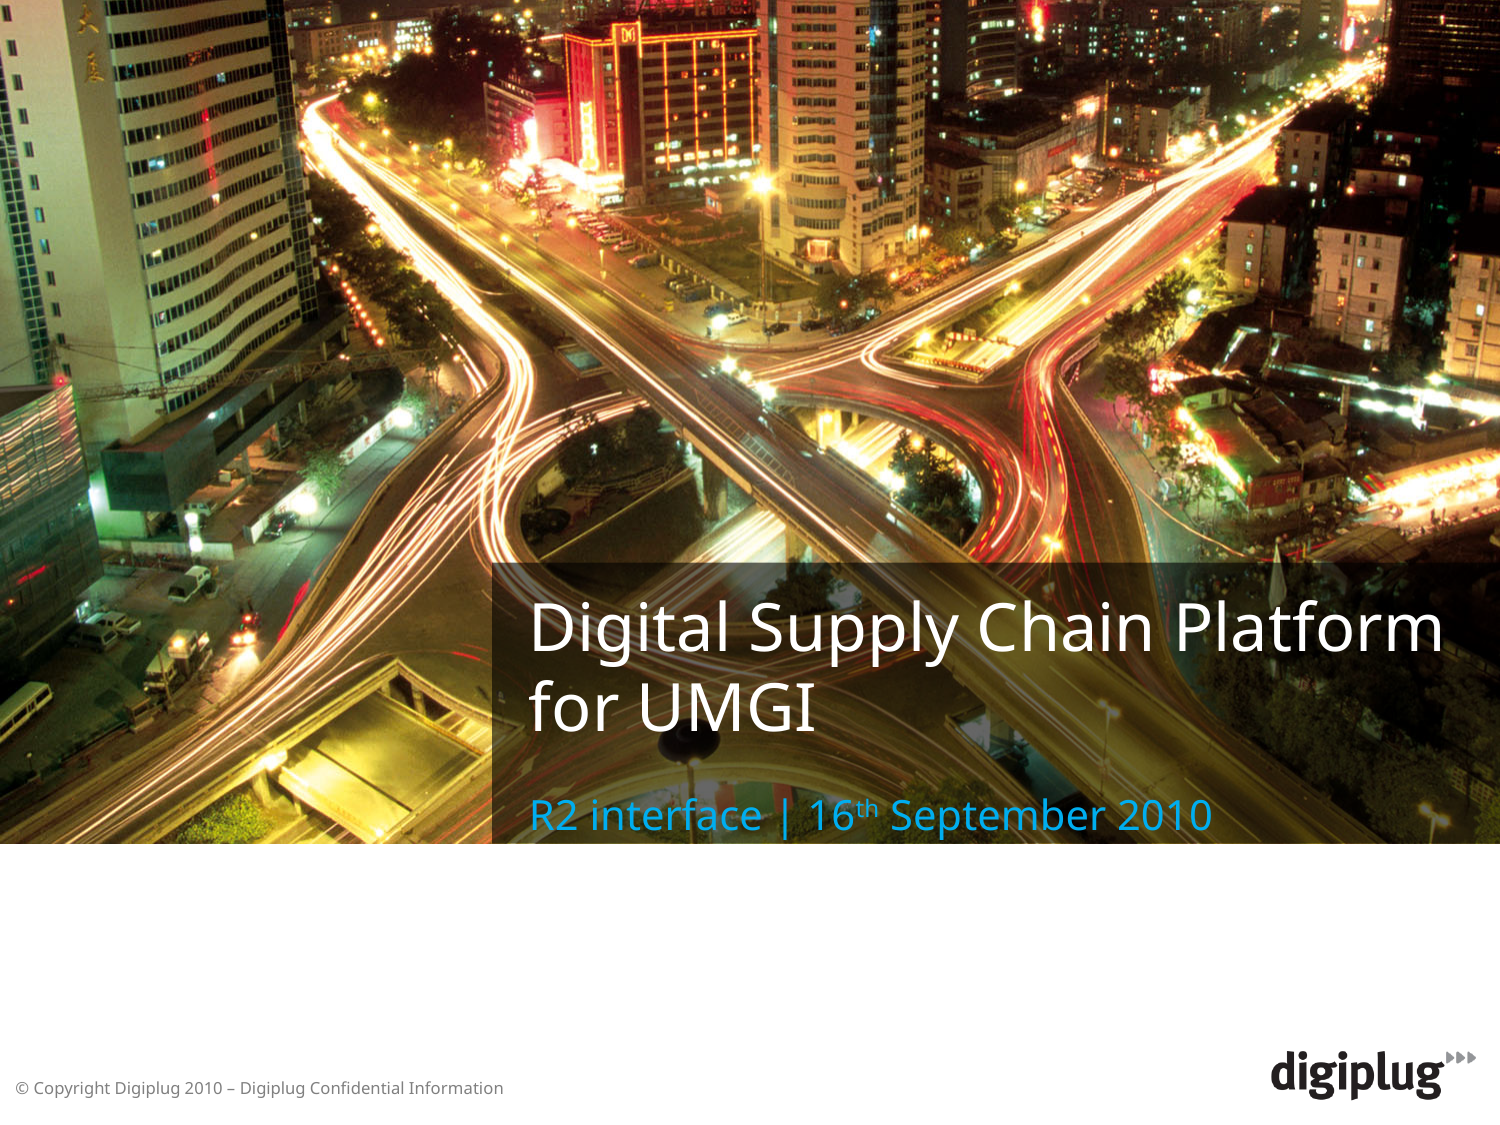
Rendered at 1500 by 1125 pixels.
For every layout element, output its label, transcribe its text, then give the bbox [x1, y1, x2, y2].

subtitle R2 interface | 16th September 2010 [513, 771, 1483, 856]
picture [0, 0, 1500, 844]
picture [1246, 1025, 1500, 1125]
title Digital Supply Chain Platform for UMGI [513, 632, 1483, 697]
